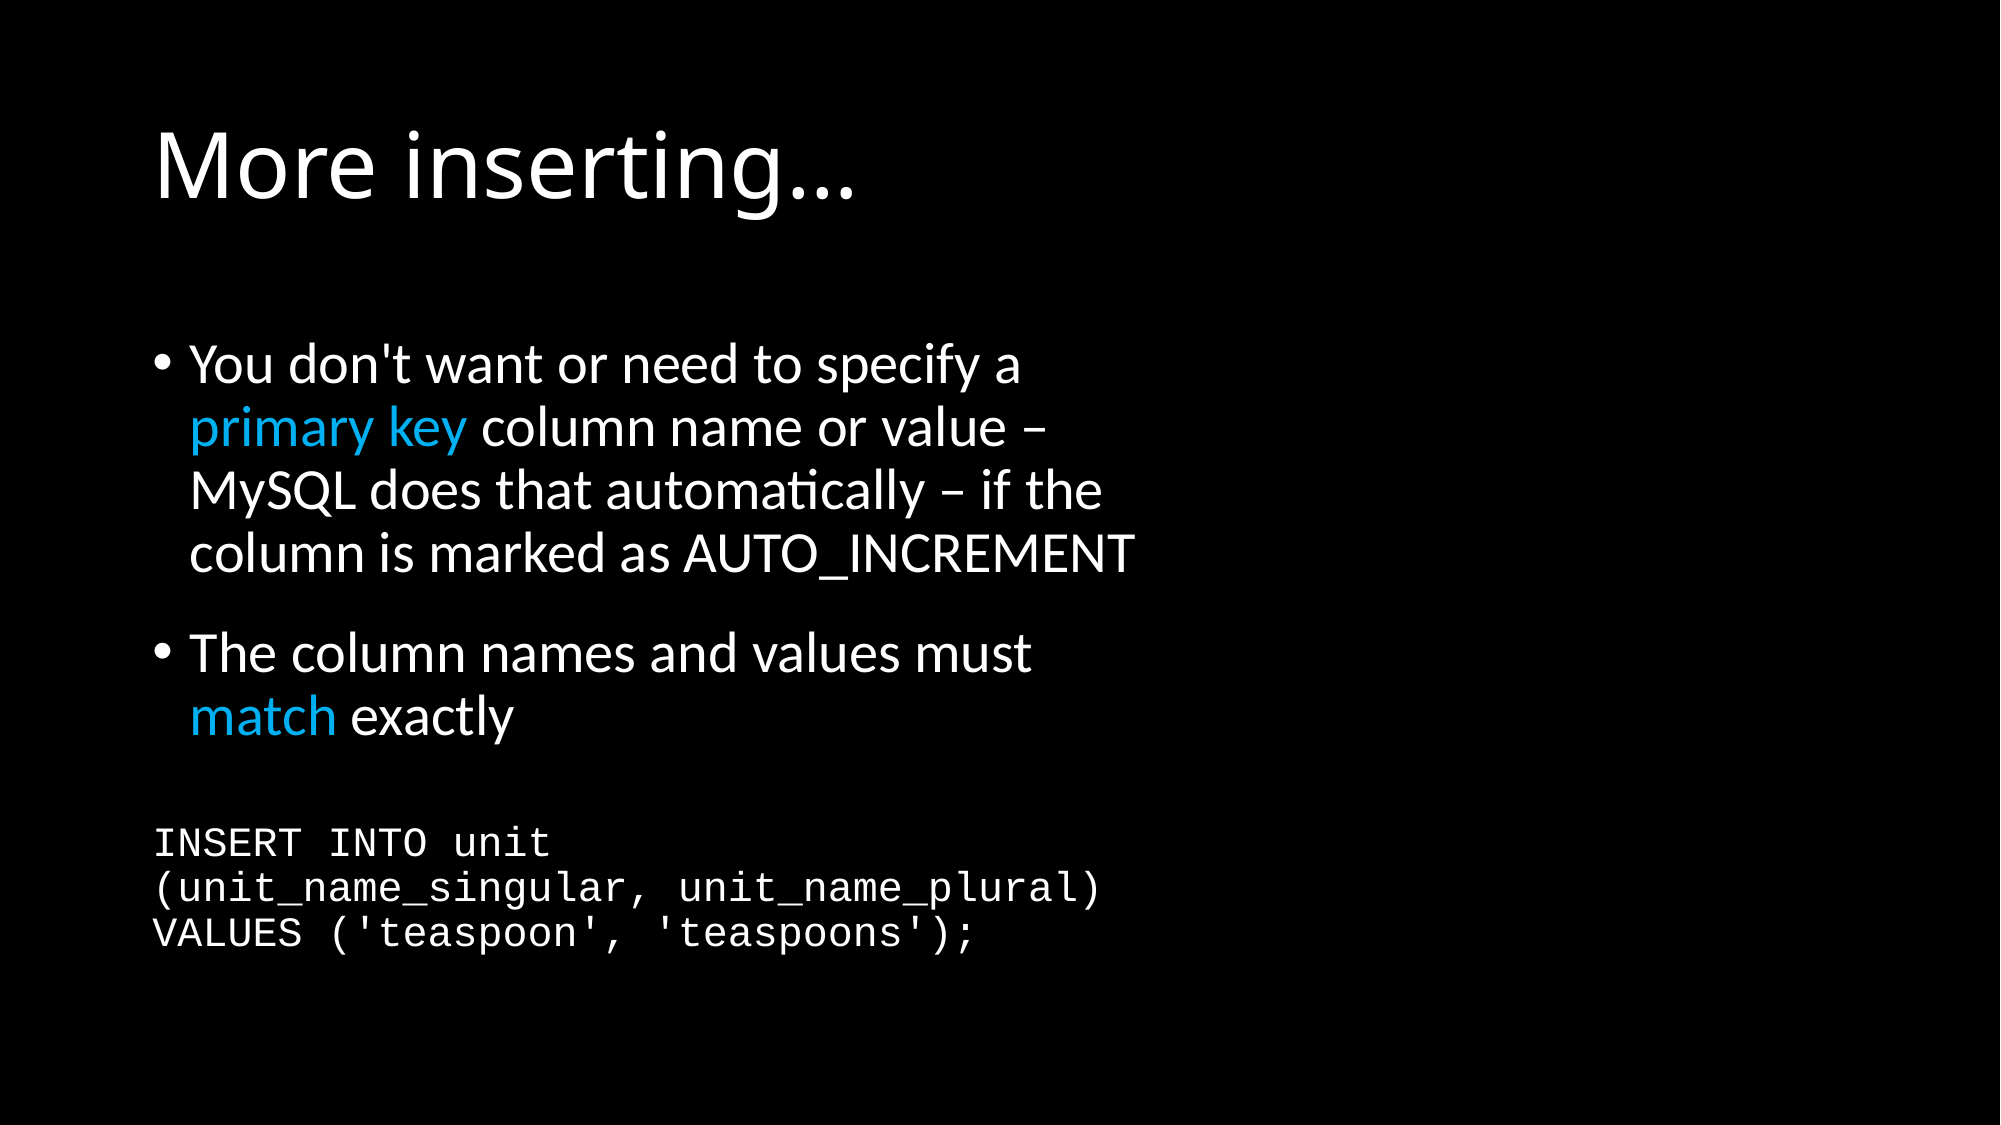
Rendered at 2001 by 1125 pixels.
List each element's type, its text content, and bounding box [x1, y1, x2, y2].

text_box You don't want or need to specify a primary key column name or value – MySQL does that automatically – if the column is marked as AUTO_INCREMENT The column names and values must match exactly [137, 326, 1177, 764]
title More inserting… [137, 59, 1863, 278]
list INSERT INTO unit (unit_name_singular, unit_name_plural) VALUES ('teaspoon', 'teaspoons'); [137, 812, 1123, 1003]
